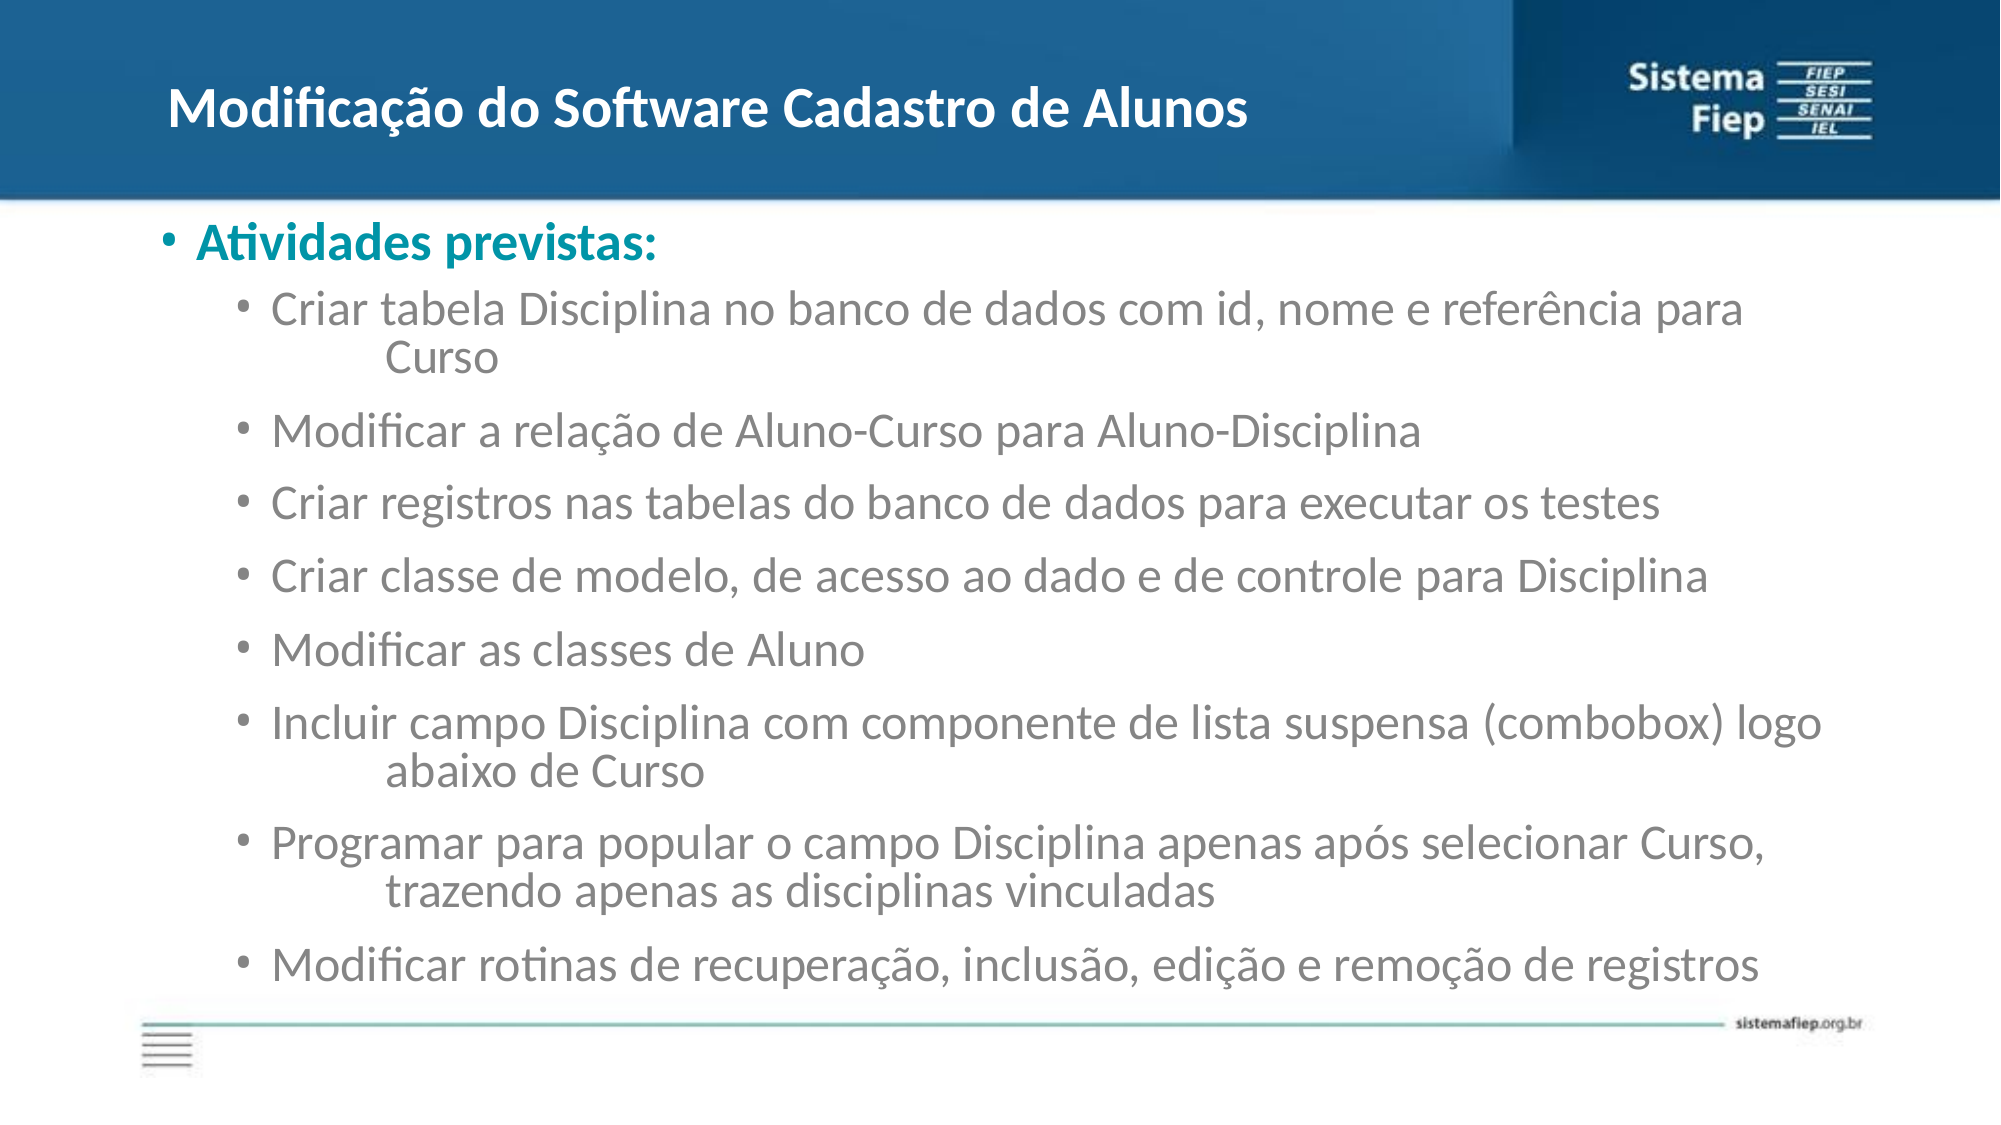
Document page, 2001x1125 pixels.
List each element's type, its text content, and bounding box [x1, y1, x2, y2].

picture [0, 0, 2000, 1078]
title Modificação do Software Cadastro de Alunos [165, 66, 1442, 198]
text_box Atividades previstas: Criar tabela Disciplina no banco de dados com id, nome e referência para Curso Modificar a relação de Aluno-Curso para Aluno-Disciplina Criar registros nas tabelas do banco de dados para executar os testes Criar classe de modelo, de acesso ao dado e de controle para Disciplina Modificar as classes de Aluno Incluir campo Disciplina com componente de lista suspensa (combobox) logo abaixo de Curso Programar para popular o campo Disciplina apenas após selecionar Curso, trazendo apenas as disciplinas vinculadas Modificar rotinas de recuperação, inclusão, edição e remoção de registros [156, 198, 1827, 992]
